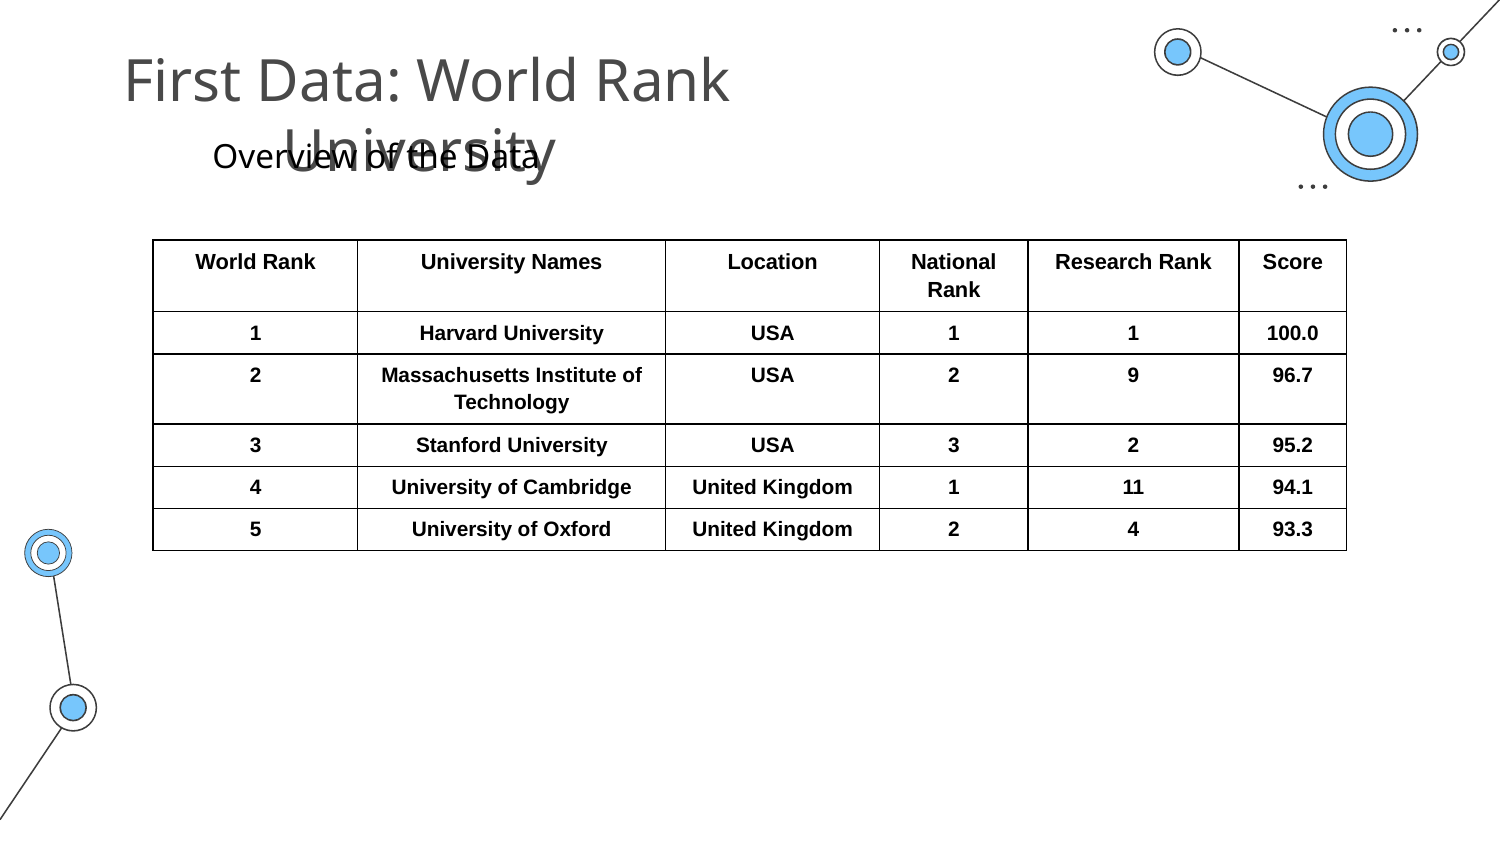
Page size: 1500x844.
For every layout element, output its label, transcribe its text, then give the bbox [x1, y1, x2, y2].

table_cell USA [666, 425, 879, 466]
table_header Score [1240, 241, 1346, 311]
table_cell 1 [880, 467, 1027, 508]
table_cell 1 [1029, 312, 1238, 353]
table_cell Massachusetts Institute of Technology [358, 355, 665, 423]
table_cell 96.7 [1240, 355, 1346, 423]
table_cell 2 [154, 355, 357, 423]
table_cell Harvard University [358, 312, 665, 353]
table_header University Names [358, 241, 665, 311]
table_cell 11 [1029, 467, 1238, 508]
table_cell 2 [880, 509, 1027, 550]
table_cell University of Oxford [358, 509, 665, 550]
table_cell USA [666, 312, 879, 353]
table_cell Stanford University [358, 425, 665, 466]
table_cell 9 [1029, 355, 1238, 423]
title First Data: World Rank University [0, 28, 855, 123]
table_cell 2 [880, 355, 1027, 423]
table_header Location [666, 241, 879, 311]
table_header World Rank [154, 241, 357, 311]
table_cell 100.0 [1240, 312, 1346, 353]
table_cell USA [666, 355, 879, 423]
table_cell University of Cambridge [358, 467, 665, 508]
table_cell 1 [154, 312, 357, 353]
table_cell 4 [1029, 509, 1238, 550]
table_cell 1 [880, 312, 1027, 353]
table_cell 2 [1029, 425, 1238, 466]
table_cell 3 [154, 425, 357, 466]
table_cell 93.3 [1240, 509, 1346, 550]
text_box Overview of the Data [197, 120, 590, 206]
table_cell United Kingdom [666, 467, 879, 508]
table_cell 3 [880, 425, 1027, 466]
table_cell 5 [154, 509, 357, 550]
table_cell United Kingdom [666, 509, 879, 550]
table_header Research Rank [1029, 241, 1238, 311]
table_cell 4 [154, 467, 357, 508]
table_header National Rank [880, 241, 1027, 311]
table_cell 95.2 [1240, 425, 1346, 466]
table_cell 94.1 [1240, 467, 1346, 508]
